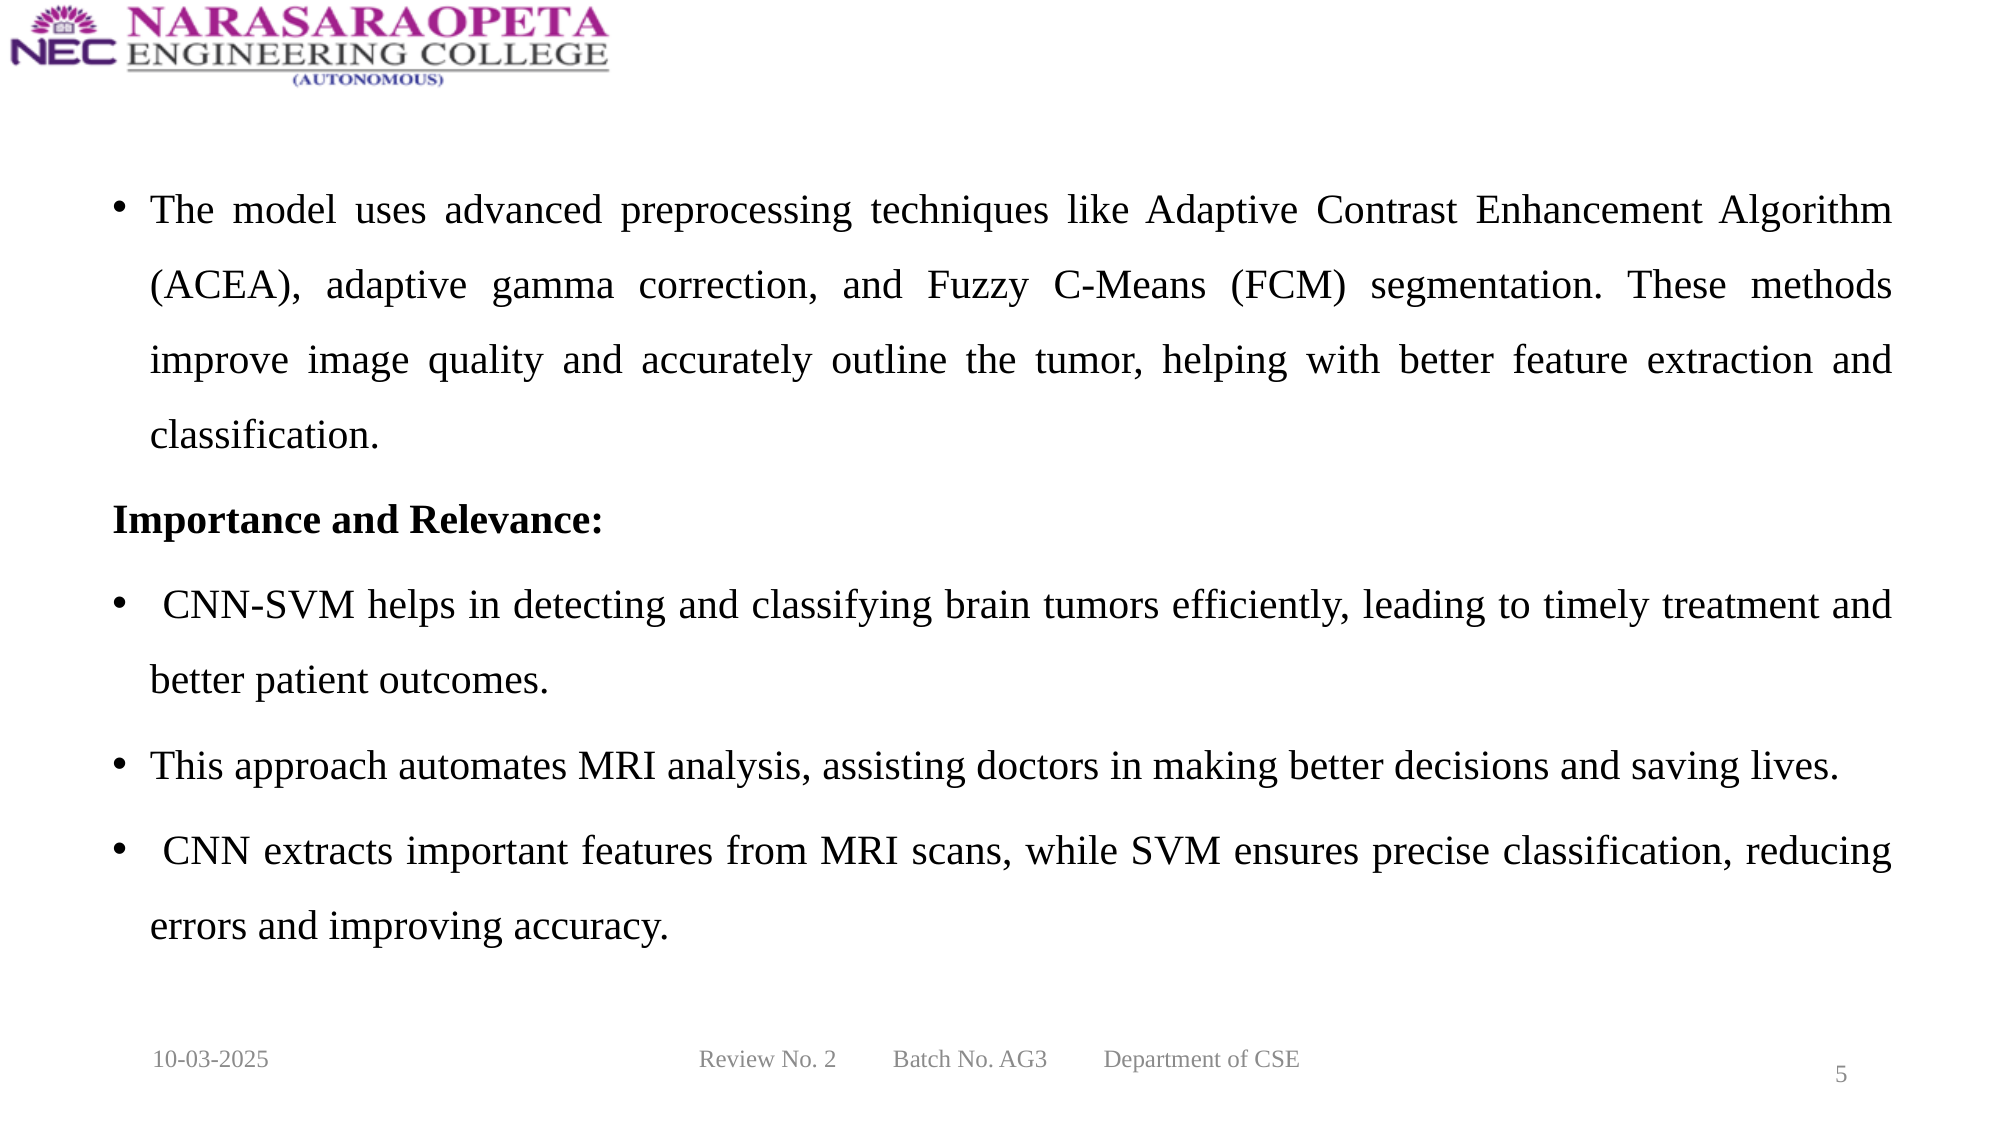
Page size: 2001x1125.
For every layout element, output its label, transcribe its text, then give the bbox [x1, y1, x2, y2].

slide_number 5 [1412, 1042, 1863, 1103]
footer Review No. 2 Batch No. AG3 Department of CSE [662, 1042, 1338, 1103]
list The model uses advanced preprocessing techniques like Adaptive Contrast Enhancement Algorithm (ACEA), adaptive gamma correction, and Fuzzy C-Means (FCM) segmentation. These methods improve image quality and accurately outline the tumor, helping with better feature extraction and classification. Importance and Relevance: CNN-SVM helps in detecting and classifying brain tumors efficiently, leading to timely treatment and better patient outcomes. This approach automates MRI analysis, assisting doctors in making better decisions and saving lives. CNN extracts important features from MRI scans, while SVM ensures precise classification, reducing errors and improving accuracy. [22, 148, 1910, 1043]
picture [0, 0, 1280, 719]
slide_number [137, 1042, 588, 1103]
